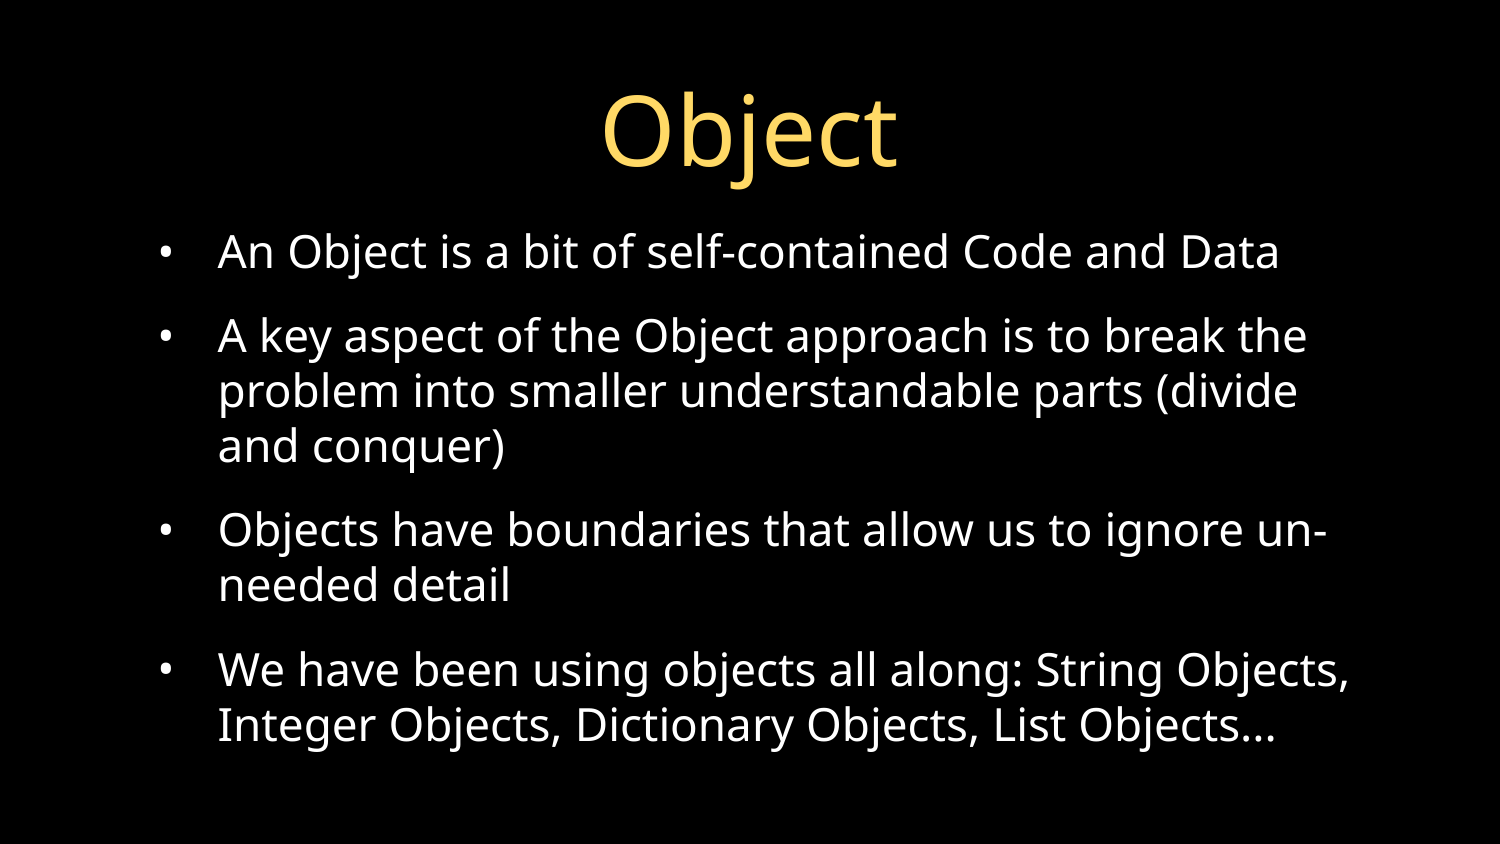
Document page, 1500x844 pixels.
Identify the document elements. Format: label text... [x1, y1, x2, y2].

title Object [139, 21, 1360, 233]
list An Object is a bit of self-contained Code and Data A key aspect of the Object approach is to break the problem into smaller understandable parts (divide and conquer) Objects have boundaries that allow us to ignore un-needed detail We have been using objects all along: String Objects, Integer Objects, Dictionary Objects, List Objects... [139, 239, 1360, 734]
